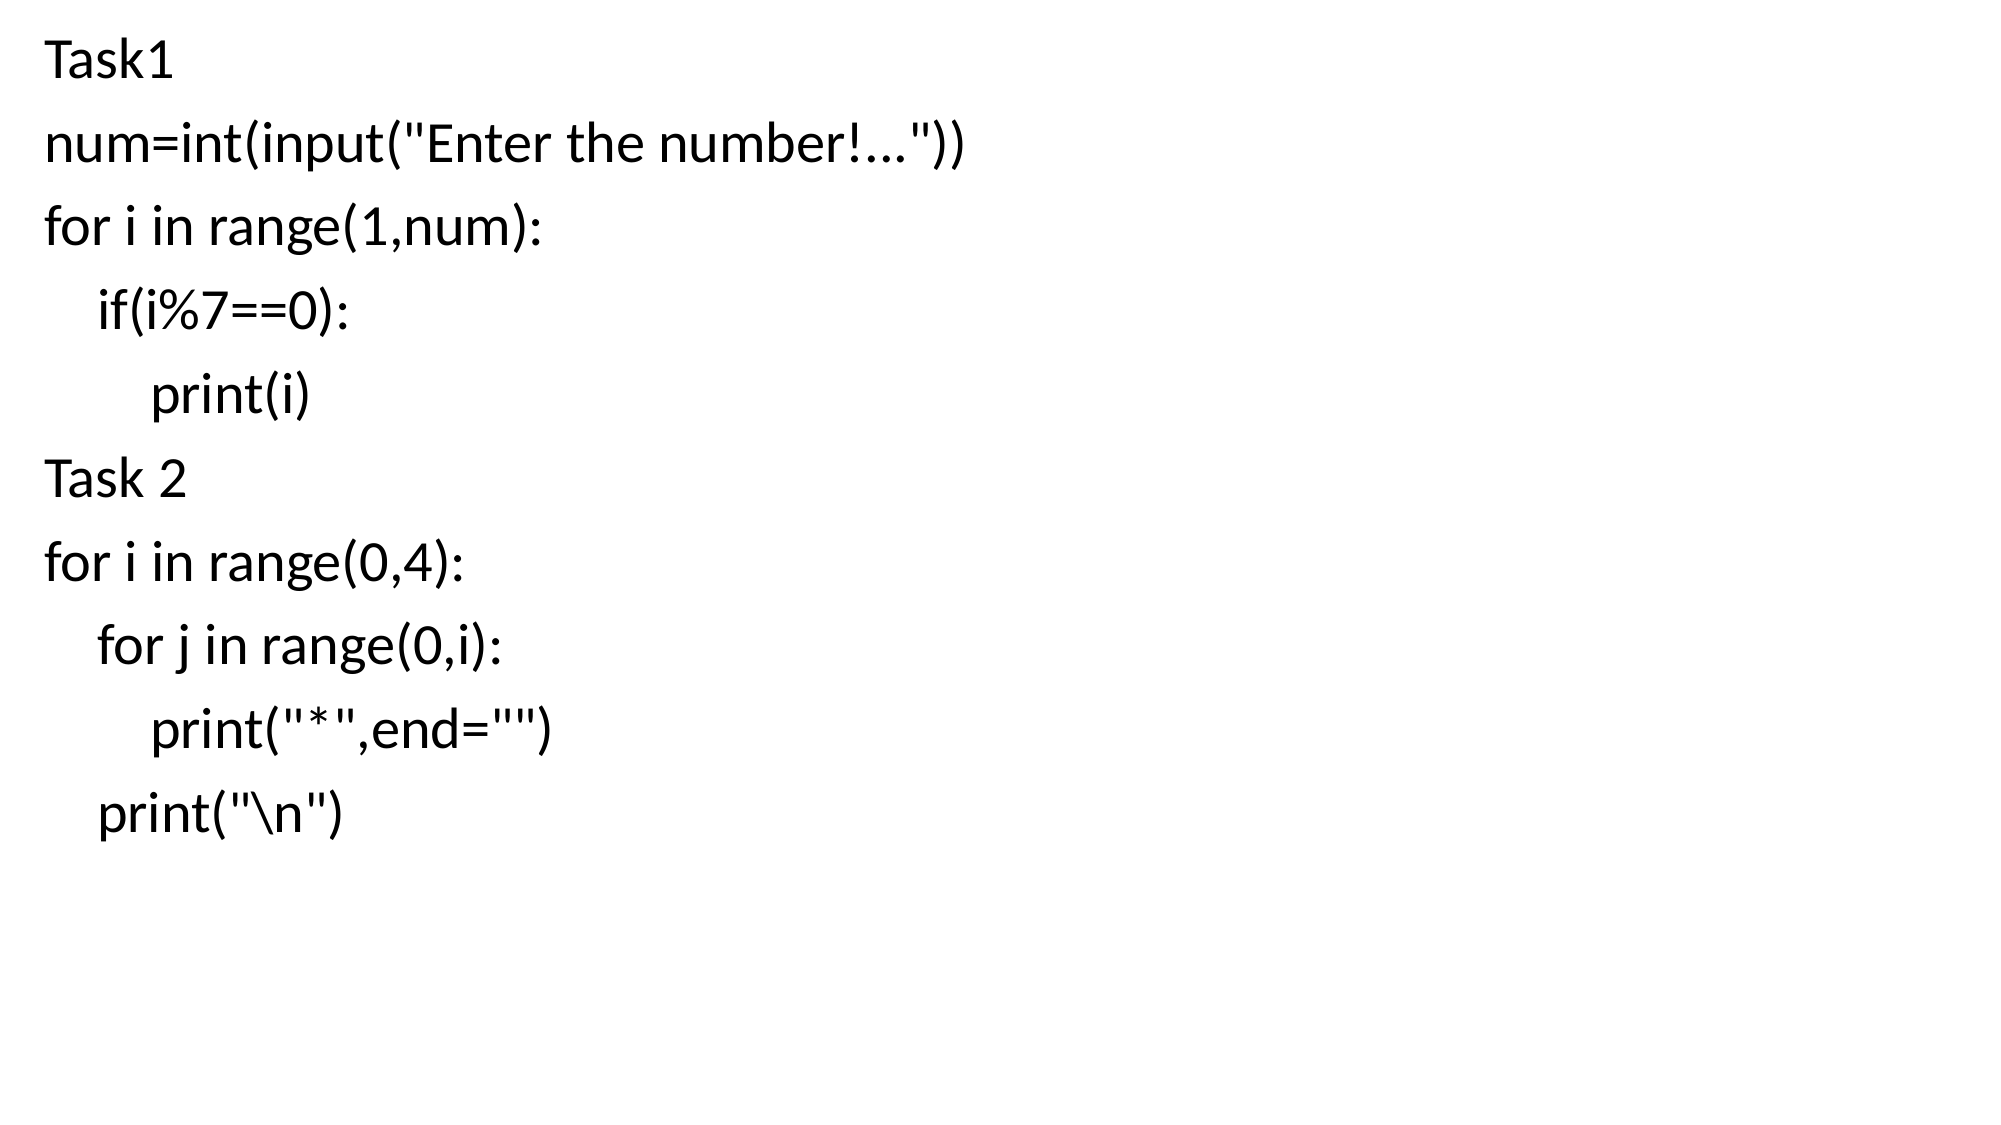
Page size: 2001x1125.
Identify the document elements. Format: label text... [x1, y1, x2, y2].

list Task1 num=int(input("Enter the number!...")) for i in range(1,num): if(i%7==0): print(i) Task 2 for i in range(0,4): for j in range(0,i): print("*",end="") print("\n") [29, 20, 1955, 1087]
